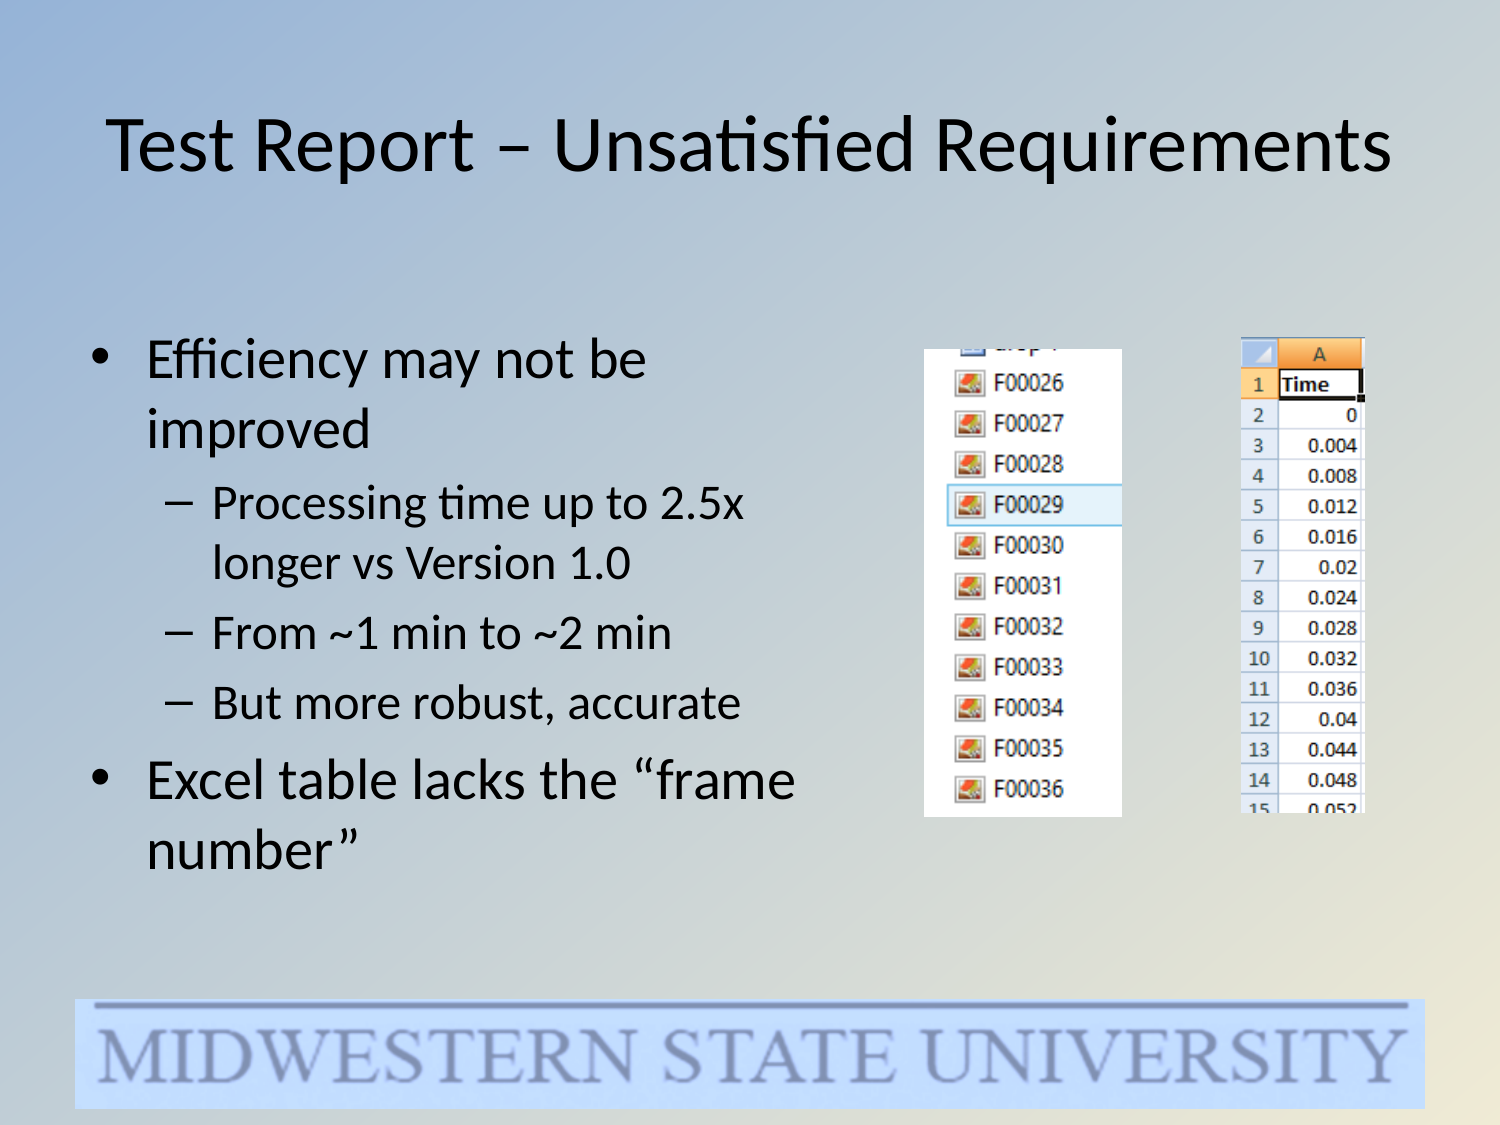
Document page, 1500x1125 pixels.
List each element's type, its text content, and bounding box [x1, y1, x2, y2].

picture [924, 349, 1123, 818]
list Efficiency may not be improved Processing time up to 2.5x longer vs Version 1.0 From ~1 min to ~2 min But more robust, accurate Excel table lacks the “frame number” [75, 312, 850, 988]
picture [1240, 337, 1365, 813]
title Test Report – Unsatisfied Requirements [75, 45, 1425, 233]
